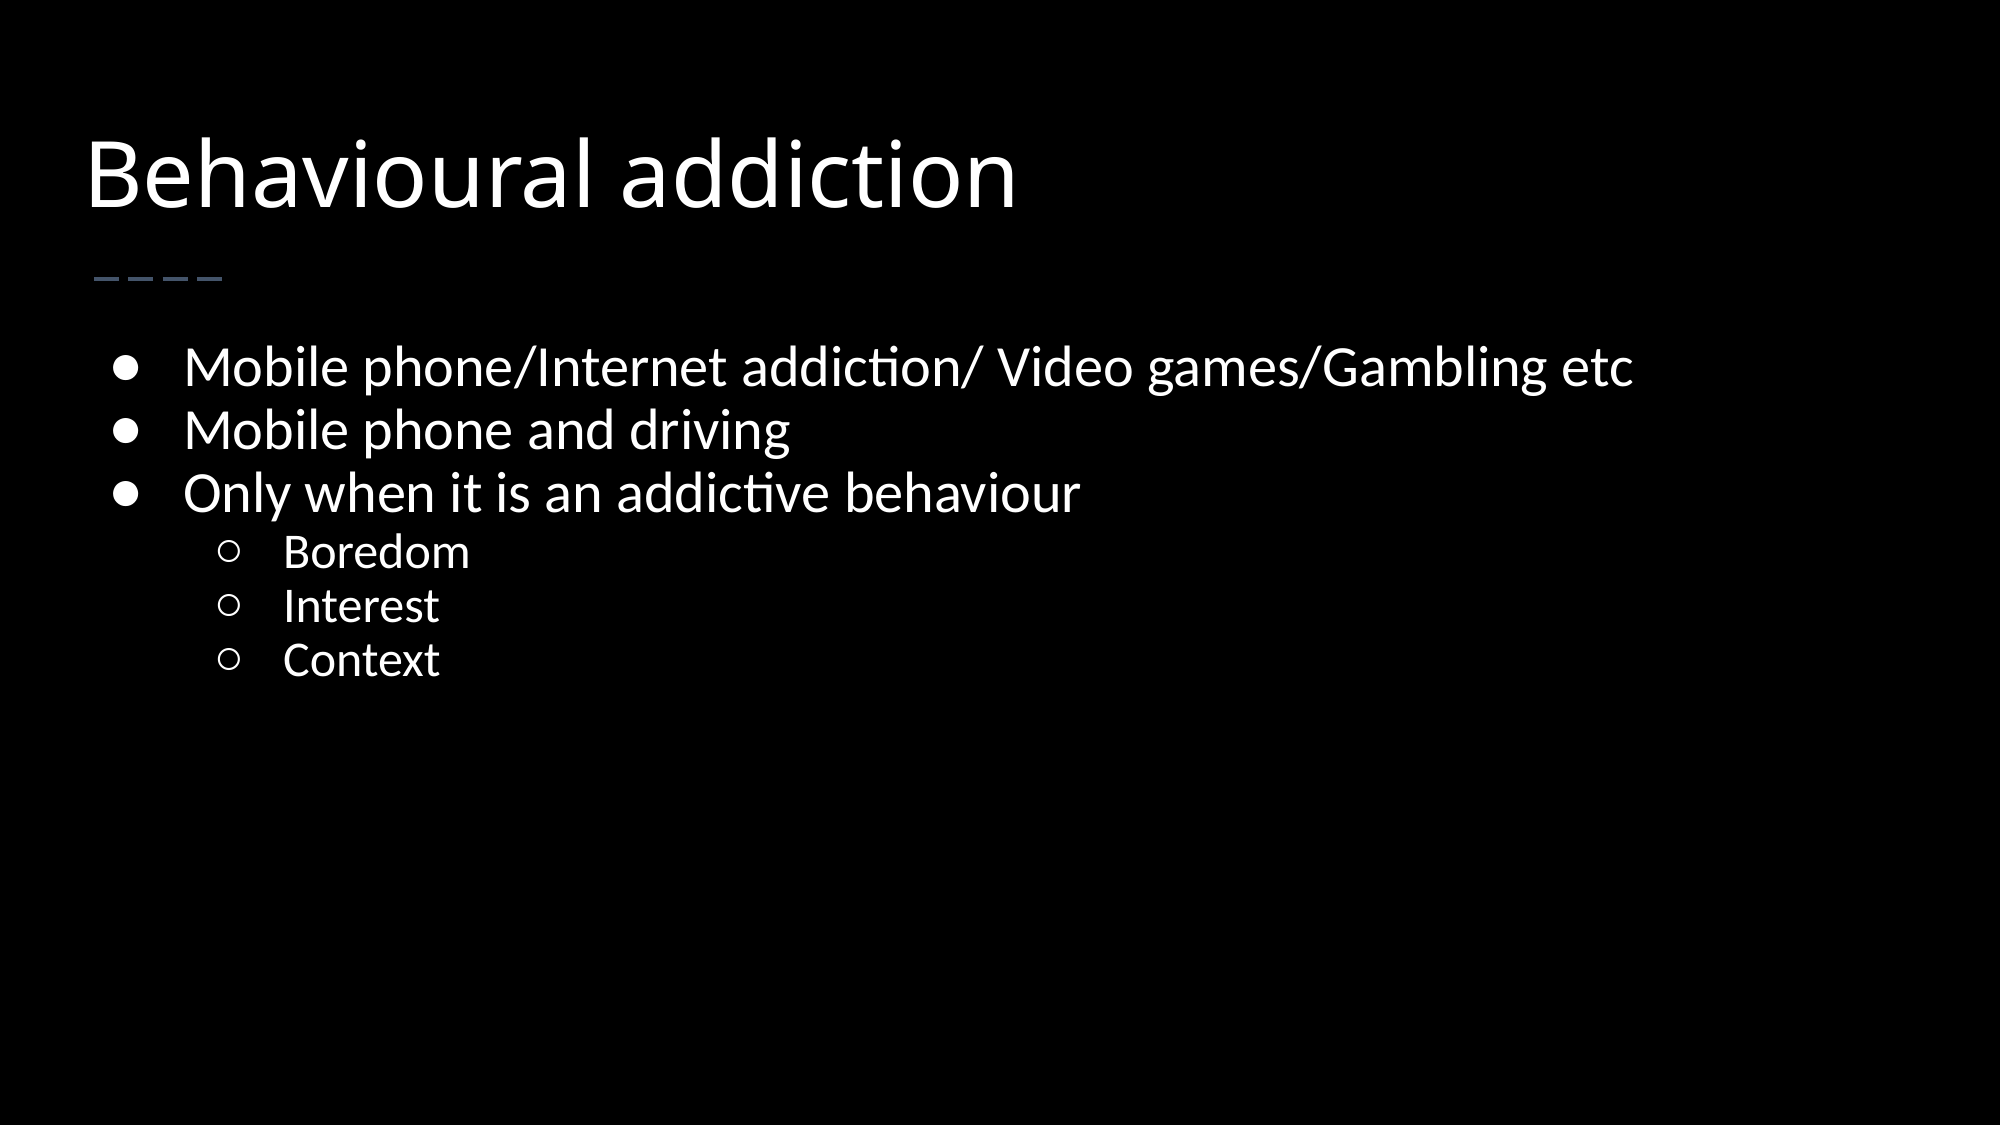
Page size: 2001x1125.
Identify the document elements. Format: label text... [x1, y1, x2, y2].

list Mobile phone/Internet addiction/ Video games/Gambling etc Mobile phone and driving Only when it is an addictive behaviour Boredom Interest Context [68, 321, 1932, 1000]
title Behavioural addiction [68, 81, 1932, 242]
